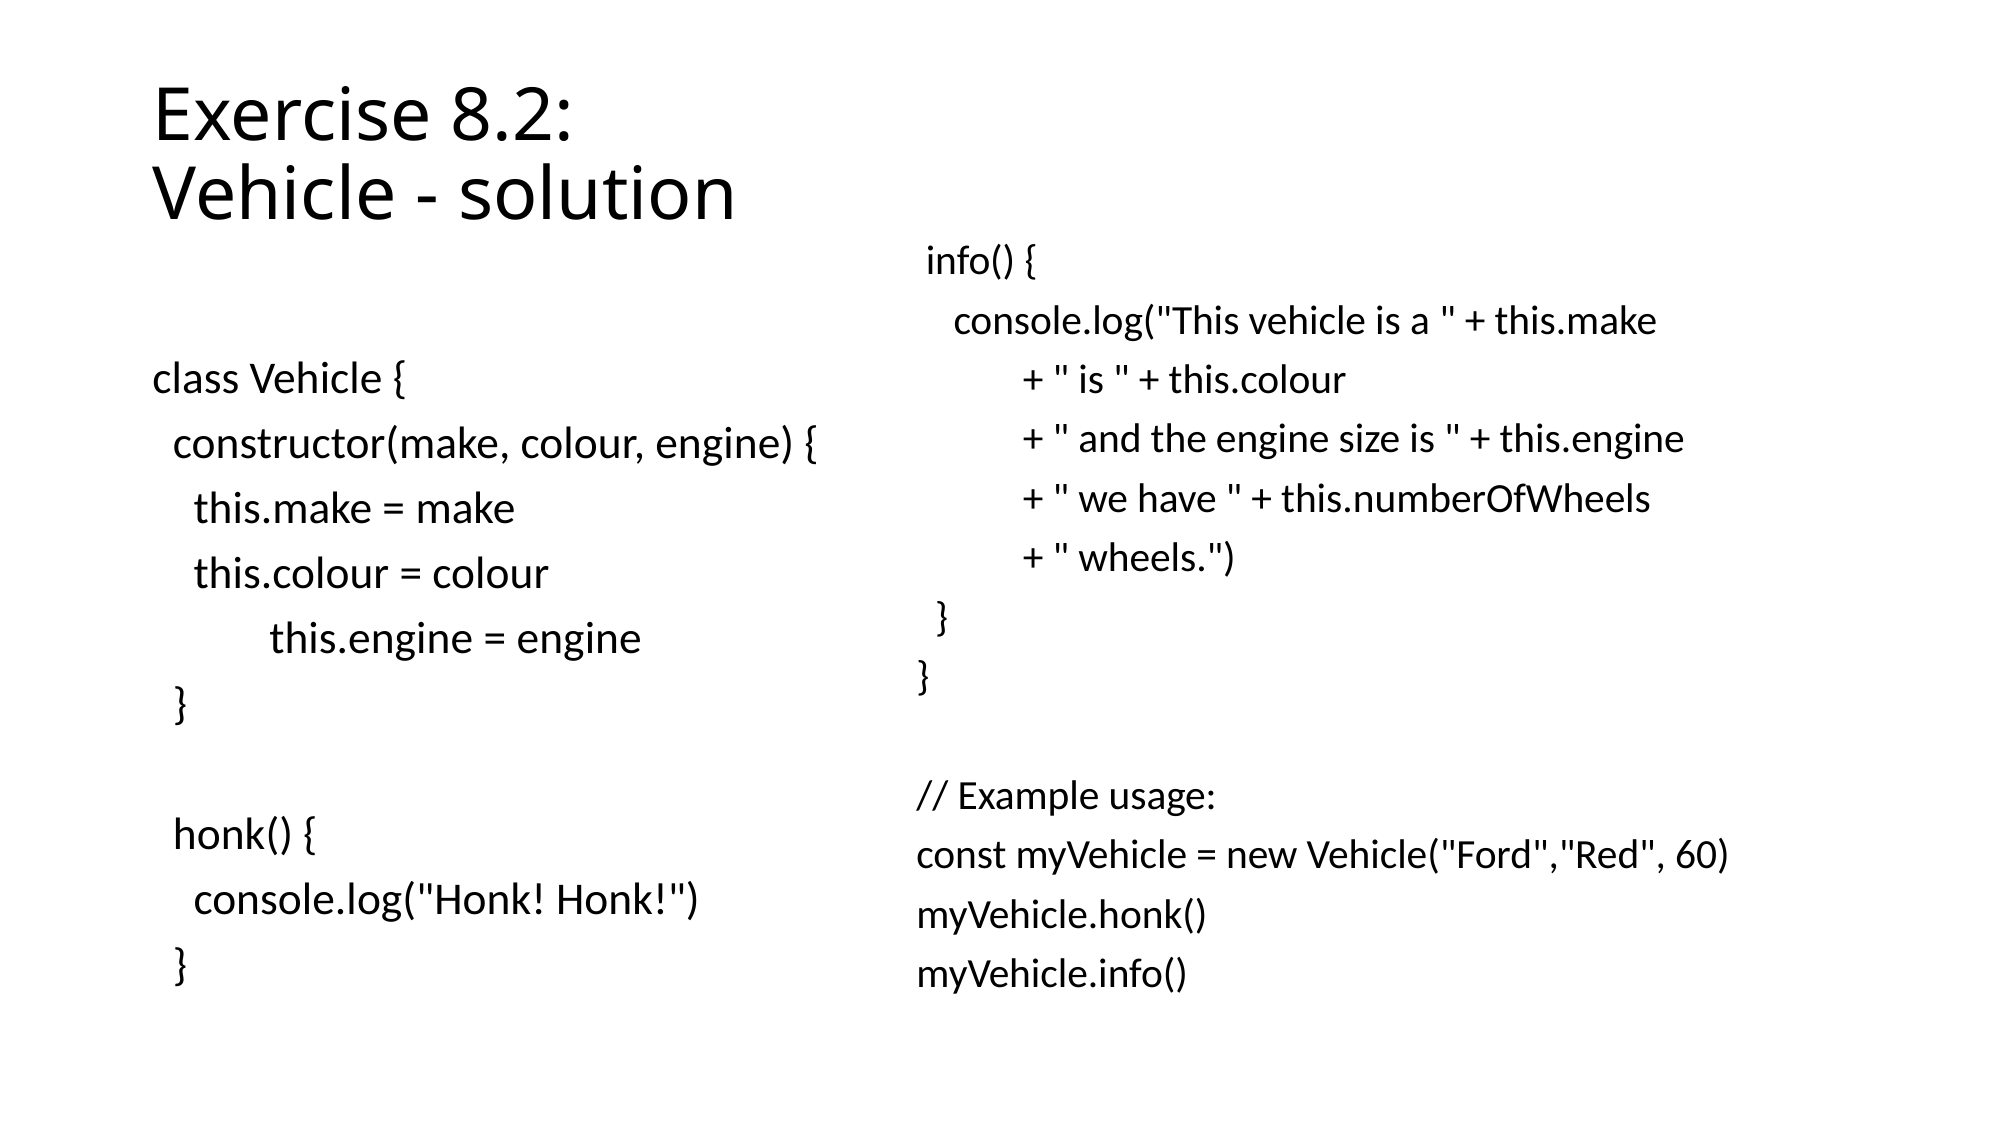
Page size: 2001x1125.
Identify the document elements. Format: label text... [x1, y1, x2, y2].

title Exercise 8.2: Vehicle - solution [137, 59, 761, 254]
list info() { console.log("This vehicle is a " + this.make + " is " + this.colour + " and the engine size is " + this.engine + " we have " + this.numberOfWheels + " wheels.") } } // Example usage: const myVehicle = new Vehicle("Ford","Red", 60) myVehicle.honk() myVehicle.info() [901, 231, 1913, 1014]
list class Vehicle { constructor(make, colour, engine) { this.make = make this.colour = colour this.engine = engine } honk() { console.log("Honk! Honk!") } [137, 346, 844, 1014]
